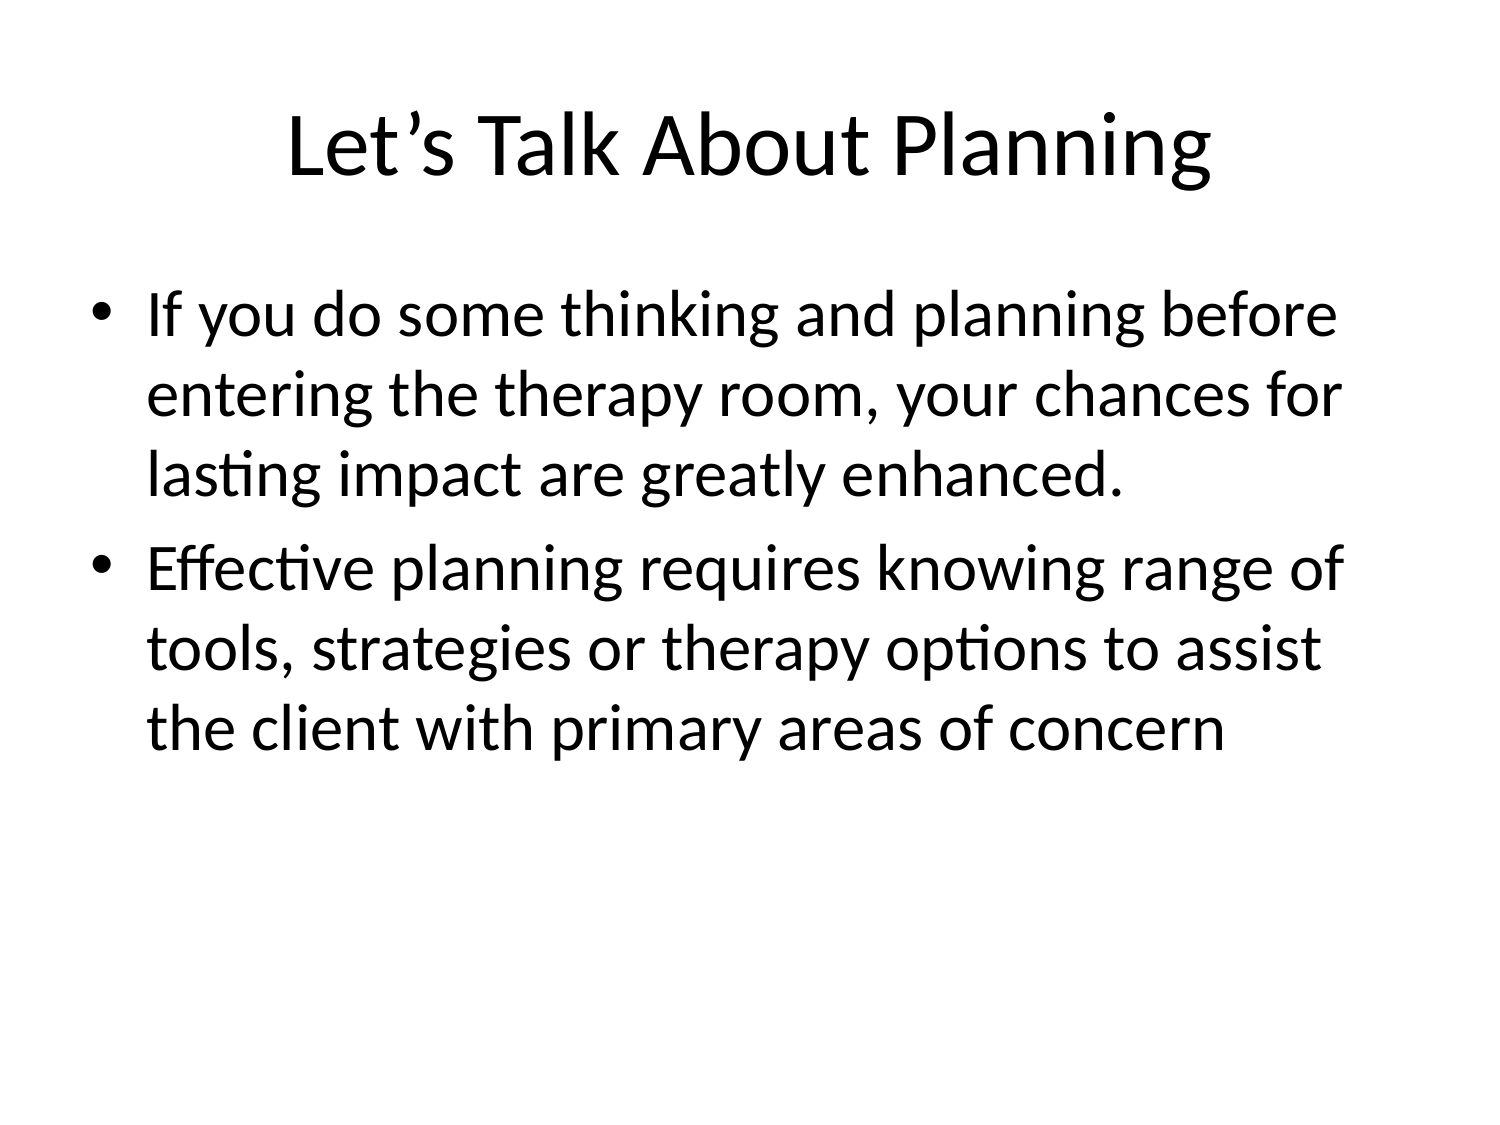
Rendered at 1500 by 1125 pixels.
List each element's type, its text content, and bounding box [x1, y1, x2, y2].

title Let’s Talk About Planning [75, 45, 1425, 233]
list If you do some thinking and planning before entering the therapy room, your chances for lasting impact are greatly enhanced. Effective planning requires knowing range of tools, strategies or therapy options to assist the client with primary areas of concern [75, 262, 1425, 1005]
